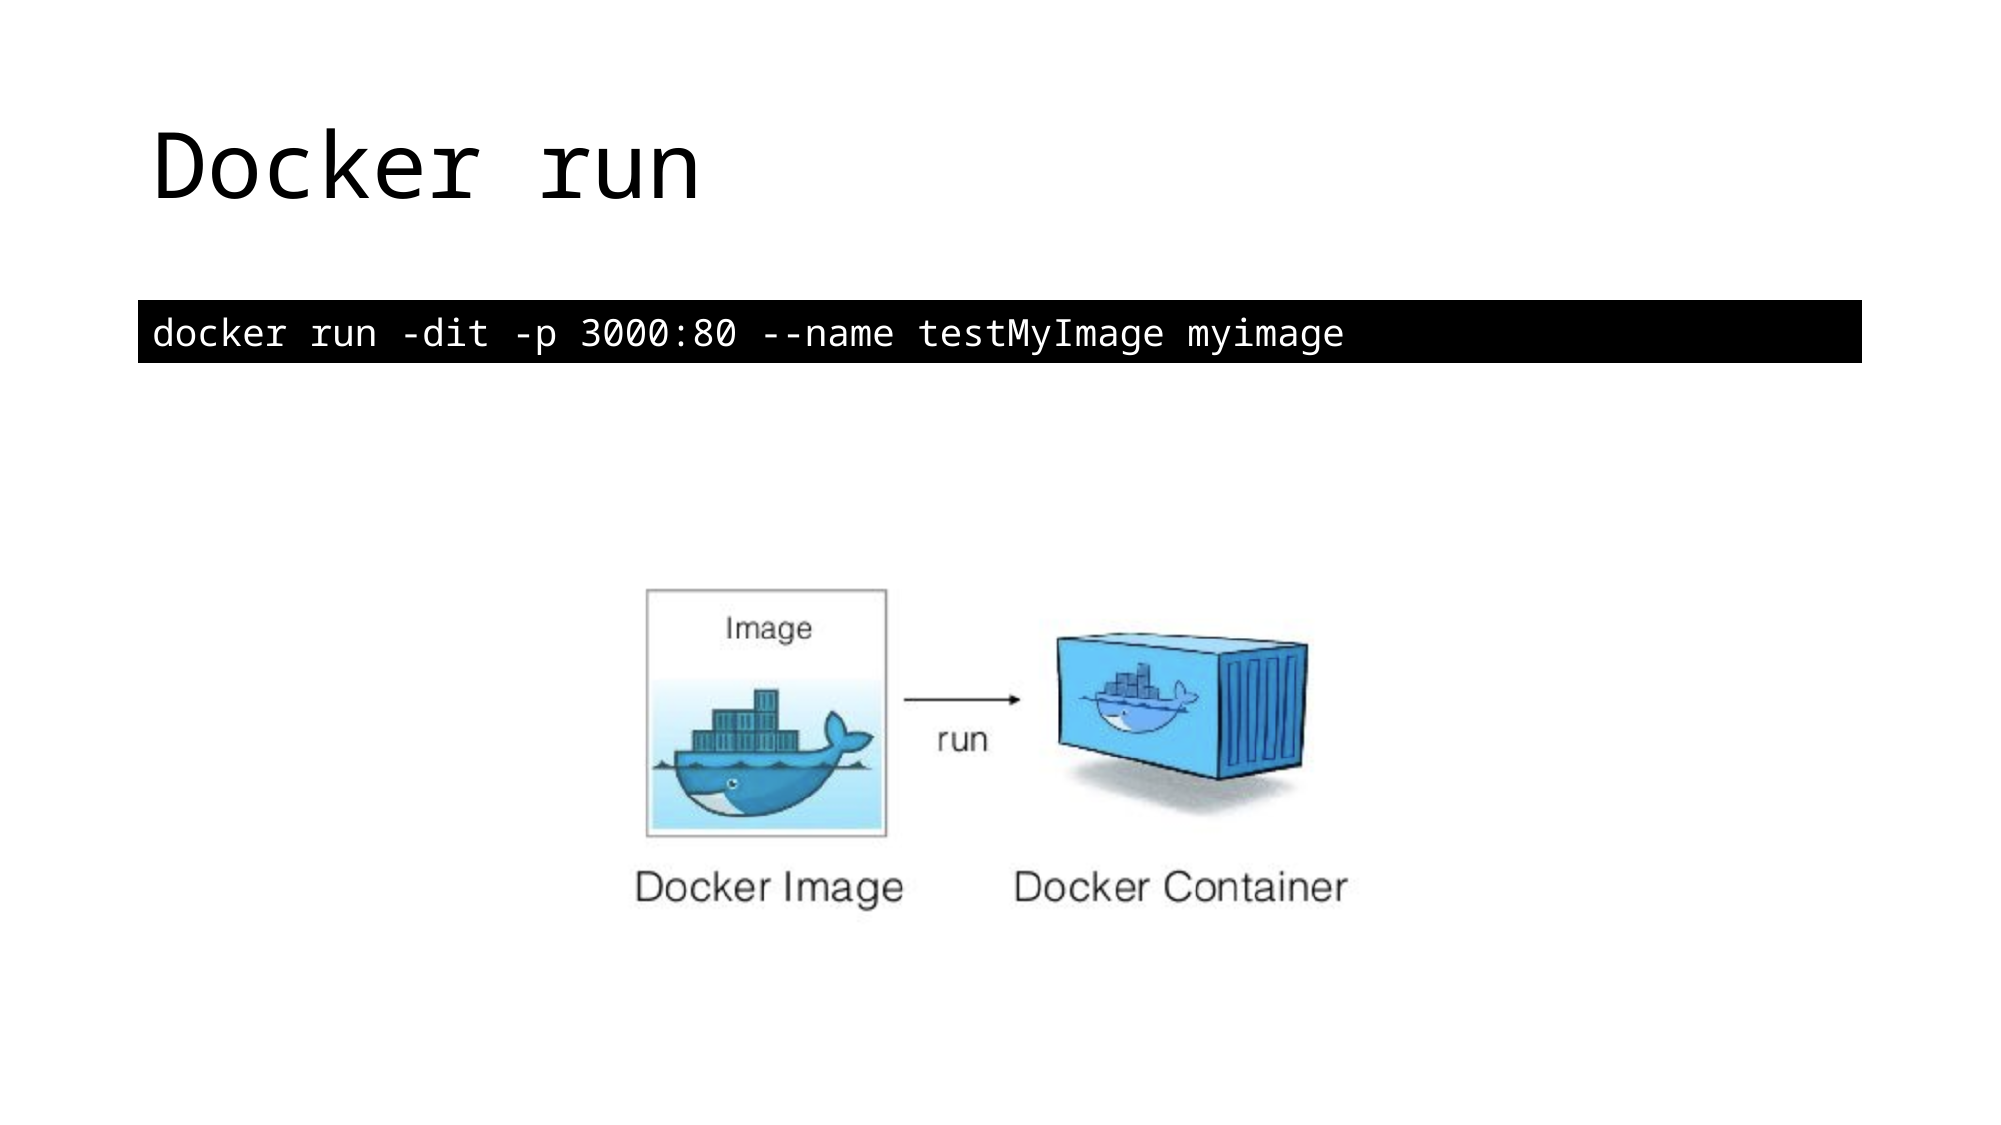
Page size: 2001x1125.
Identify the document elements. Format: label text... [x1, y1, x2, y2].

table_header docker run -dit -p 3000:80 --name testMyImage myimage [138, 300, 1862, 363]
title Docker run [137, 59, 1863, 278]
picture [620, 421, 1380, 1015]
